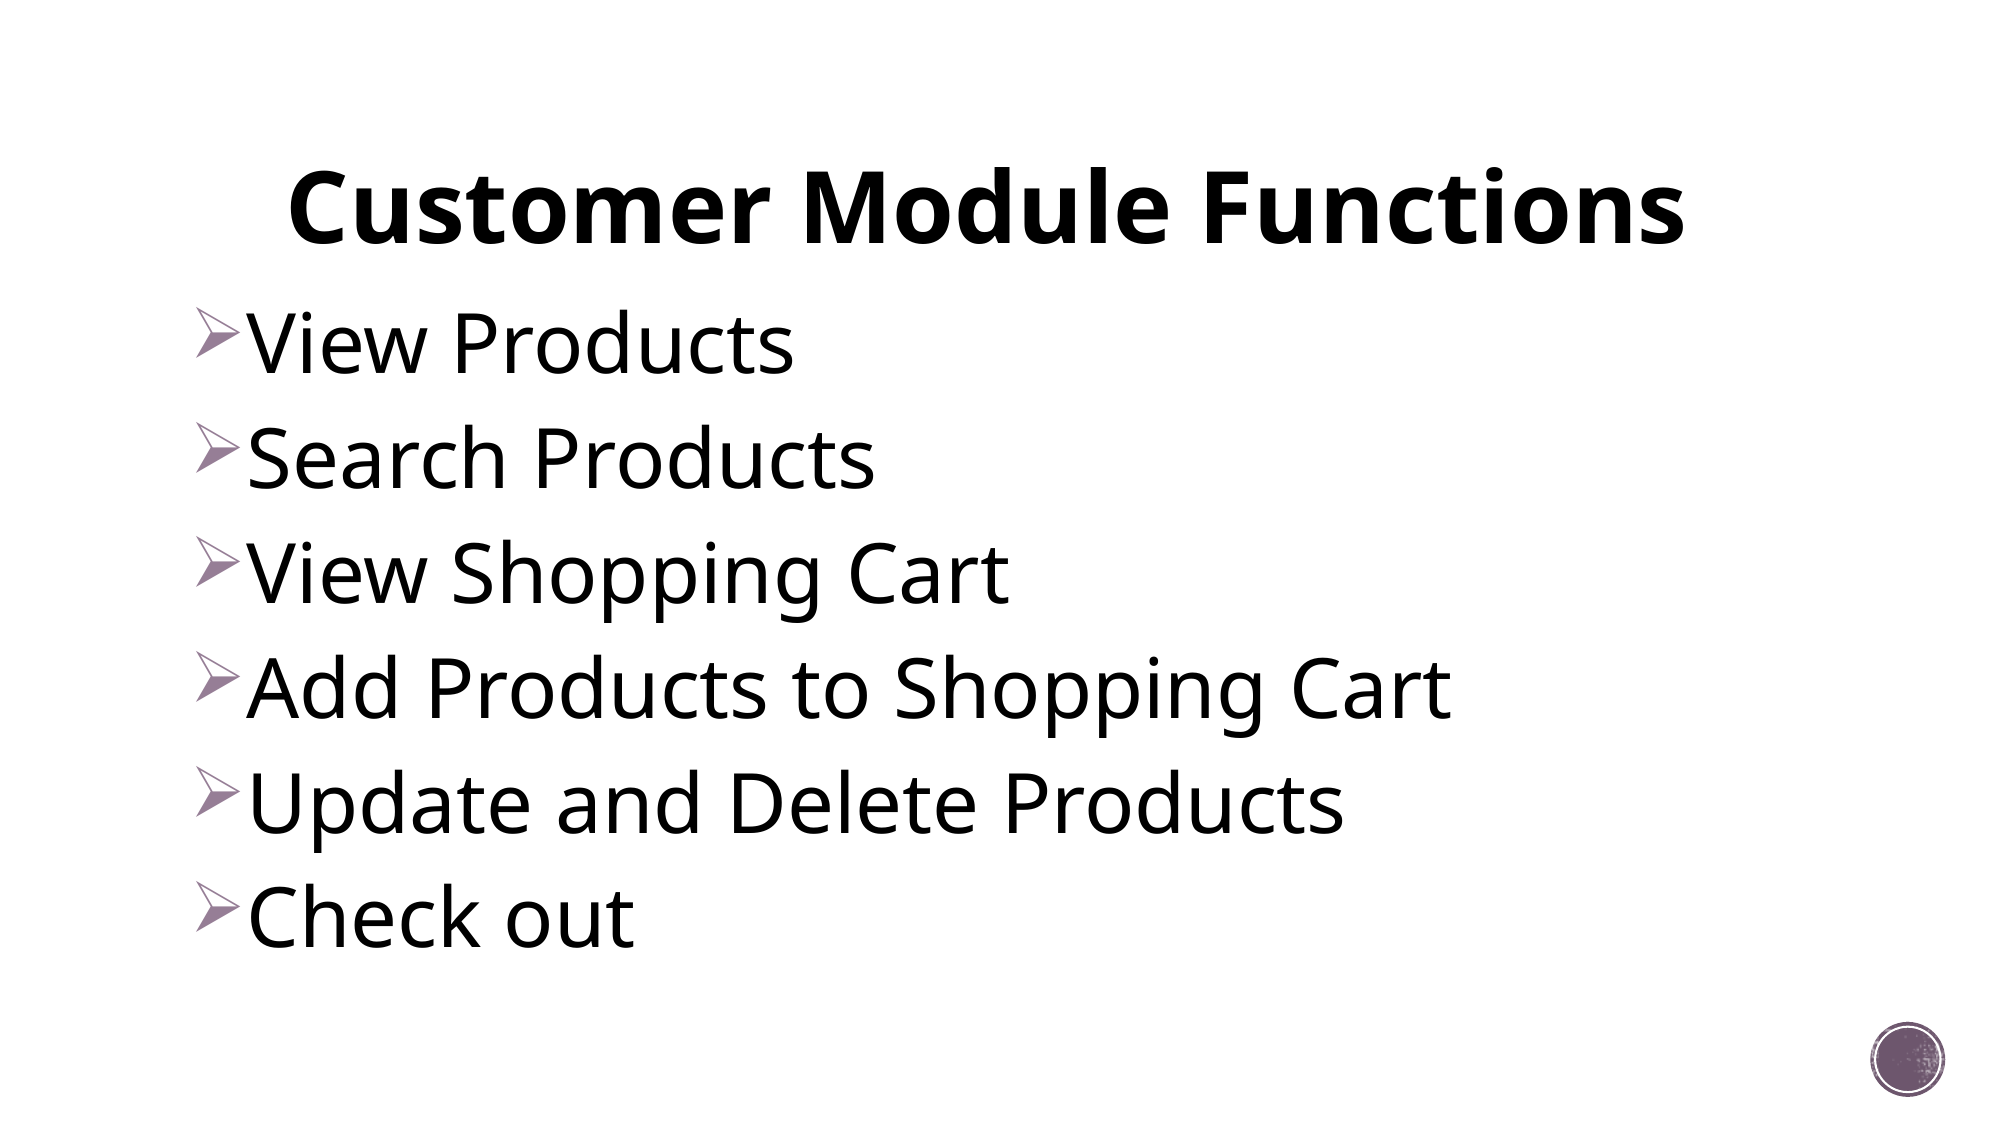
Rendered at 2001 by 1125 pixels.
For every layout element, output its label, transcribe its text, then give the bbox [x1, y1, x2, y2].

list View Products Search Products View Shopping Cart Add Products to Shopping Cart Update and Delete Products Check out [175, 293, 1826, 1013]
title Customer Module Functions [175, 79, 1826, 293]
